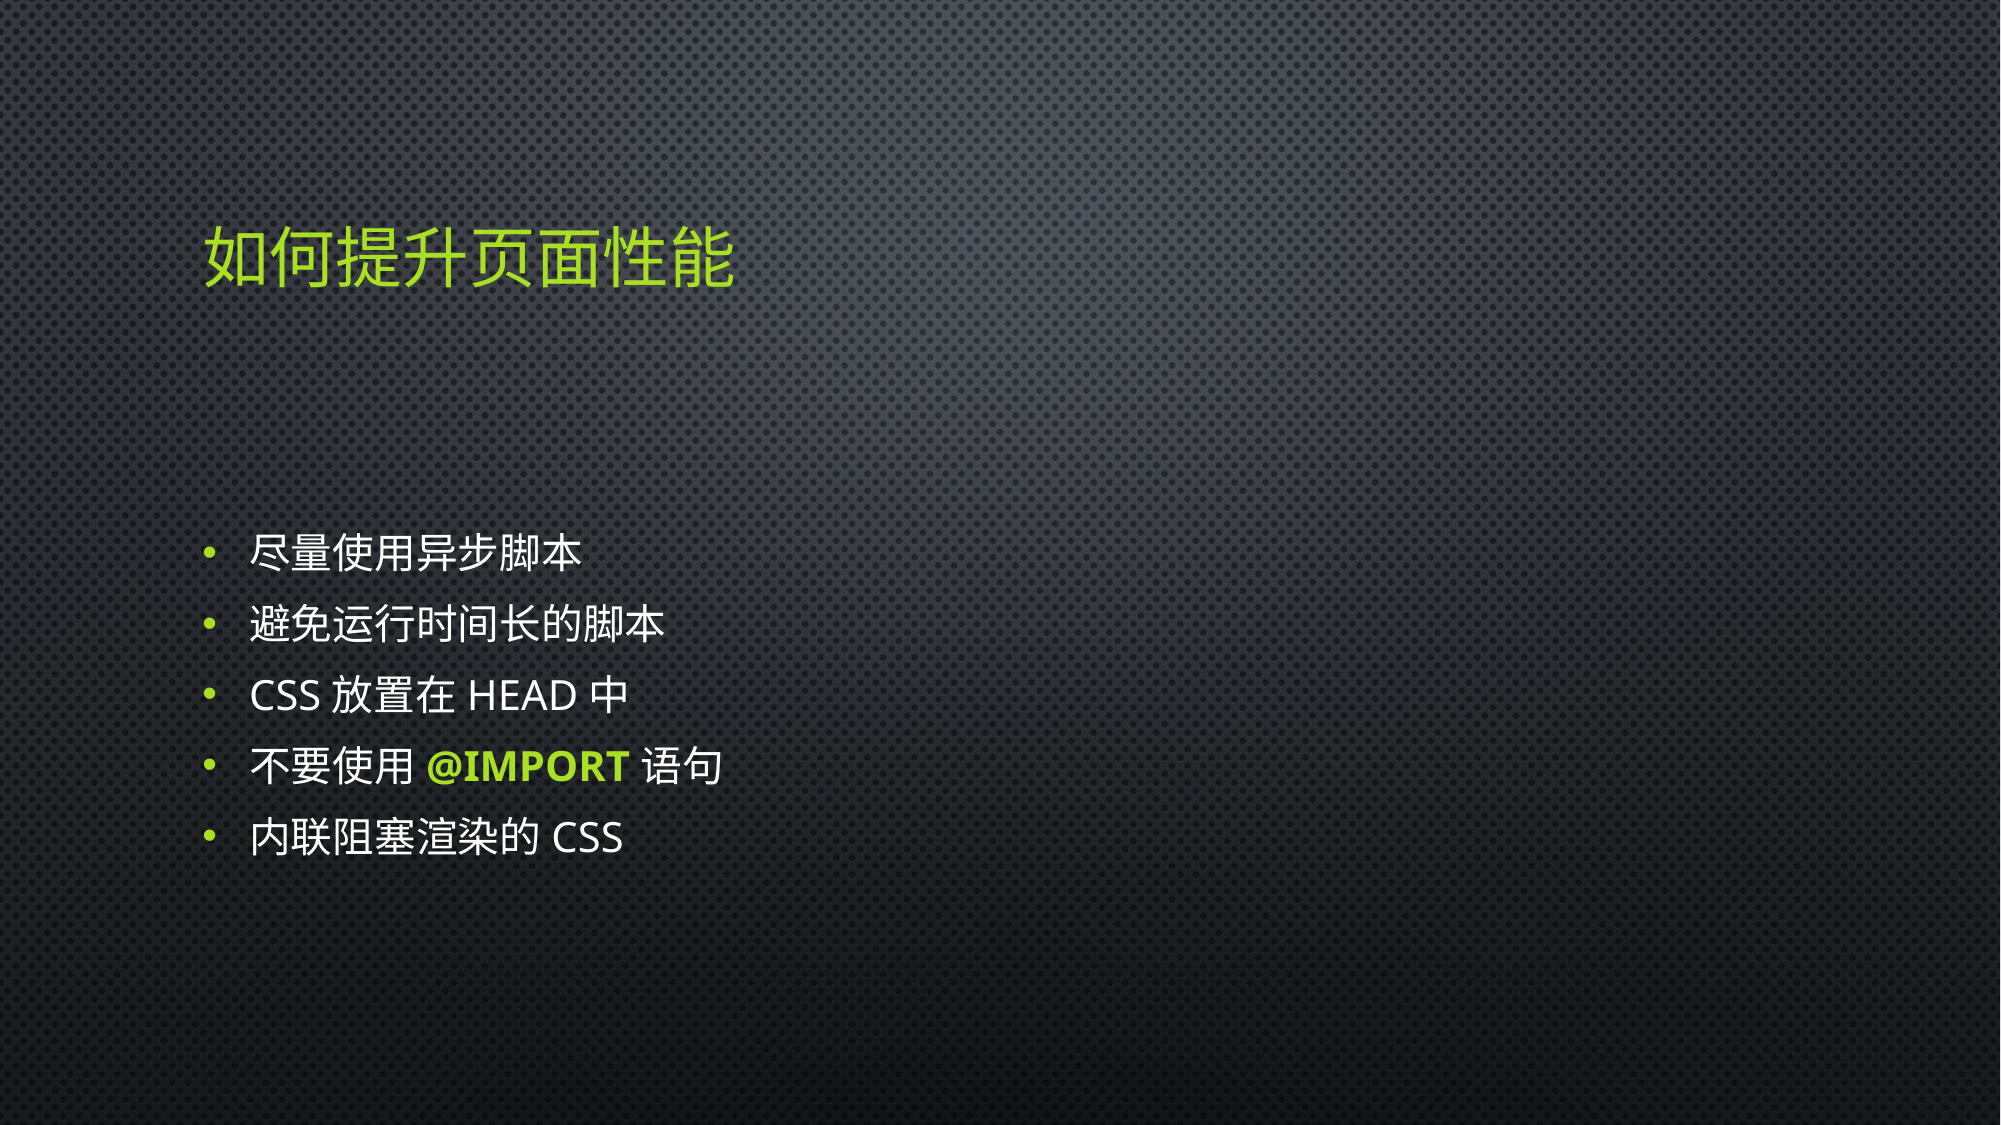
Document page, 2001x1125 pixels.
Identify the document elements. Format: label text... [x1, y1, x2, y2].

list 尽量使用异步脚本 避免运行时间长的脚本 CSS放置在head中 不要使用@import语句 内联阻塞渲染的CSS [187, 437, 1813, 950]
title 如何提升页面性能 [187, 99, 1813, 413]
